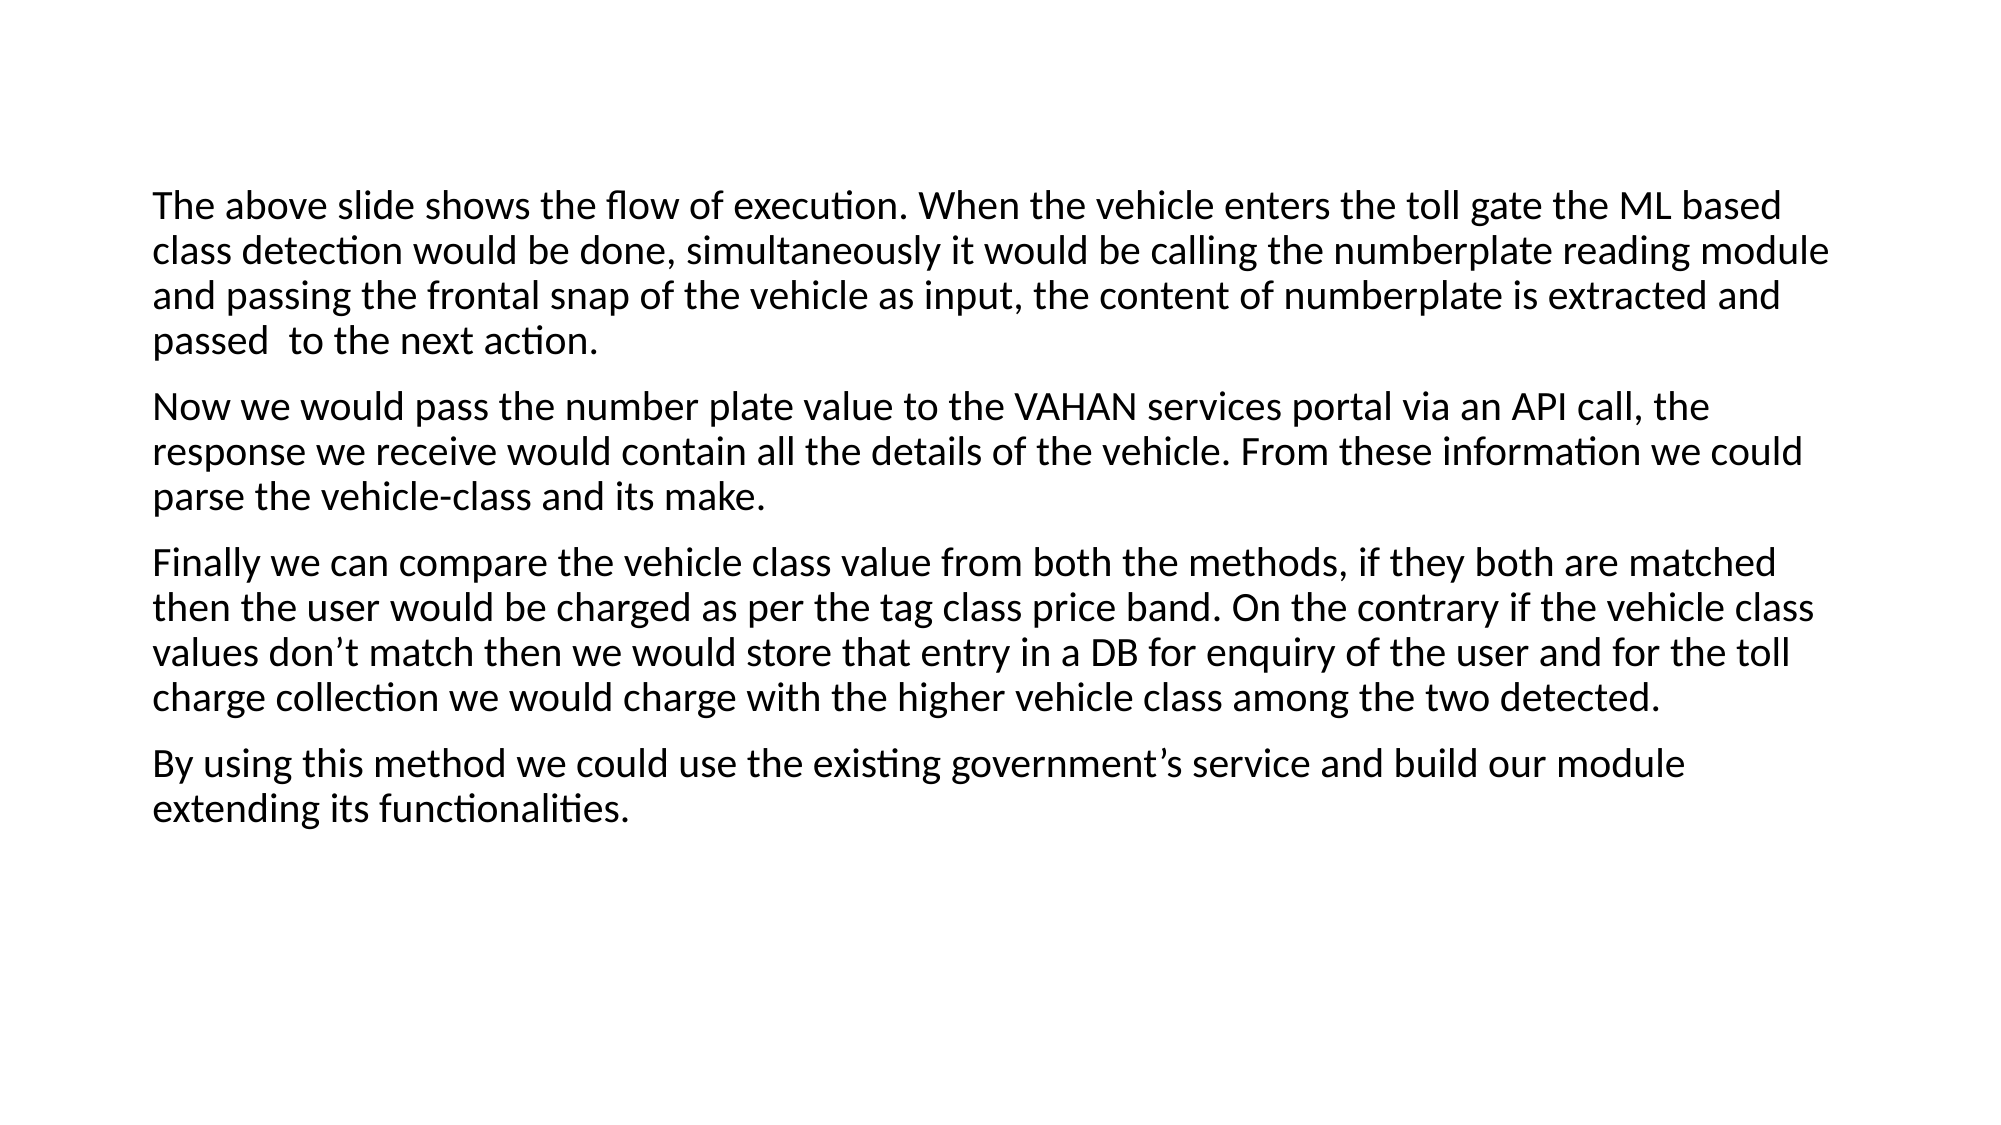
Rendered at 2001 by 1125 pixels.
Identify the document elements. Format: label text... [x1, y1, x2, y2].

list The above slide shows the flow of execution. When the vehicle enters the toll gate the ML based class detection would be done, simultaneously it would be calling the numberplate reading module and passing the frontal snap of the vehicle as input, the content of numberplate is extracted and passed to the next action. Now we would pass the number plate value to the VAHAN services portal via an API call, the response we receive would contain all the details of the vehicle. From these information we could parse the vehicle-class and its make. Finally we can compare the vehicle class value from both the methods, if they both are matched then the user would be charged as per the tag class price band. On the contrary if the vehicle class values don’t match then we would store that entry in a DB for enquiry of the user and for the toll charge collection we would charge with the higher vehicle class among the two detected. By using this method we could use the existing government’s service and build our module extending its functionalities. [137, 175, 1863, 1014]
